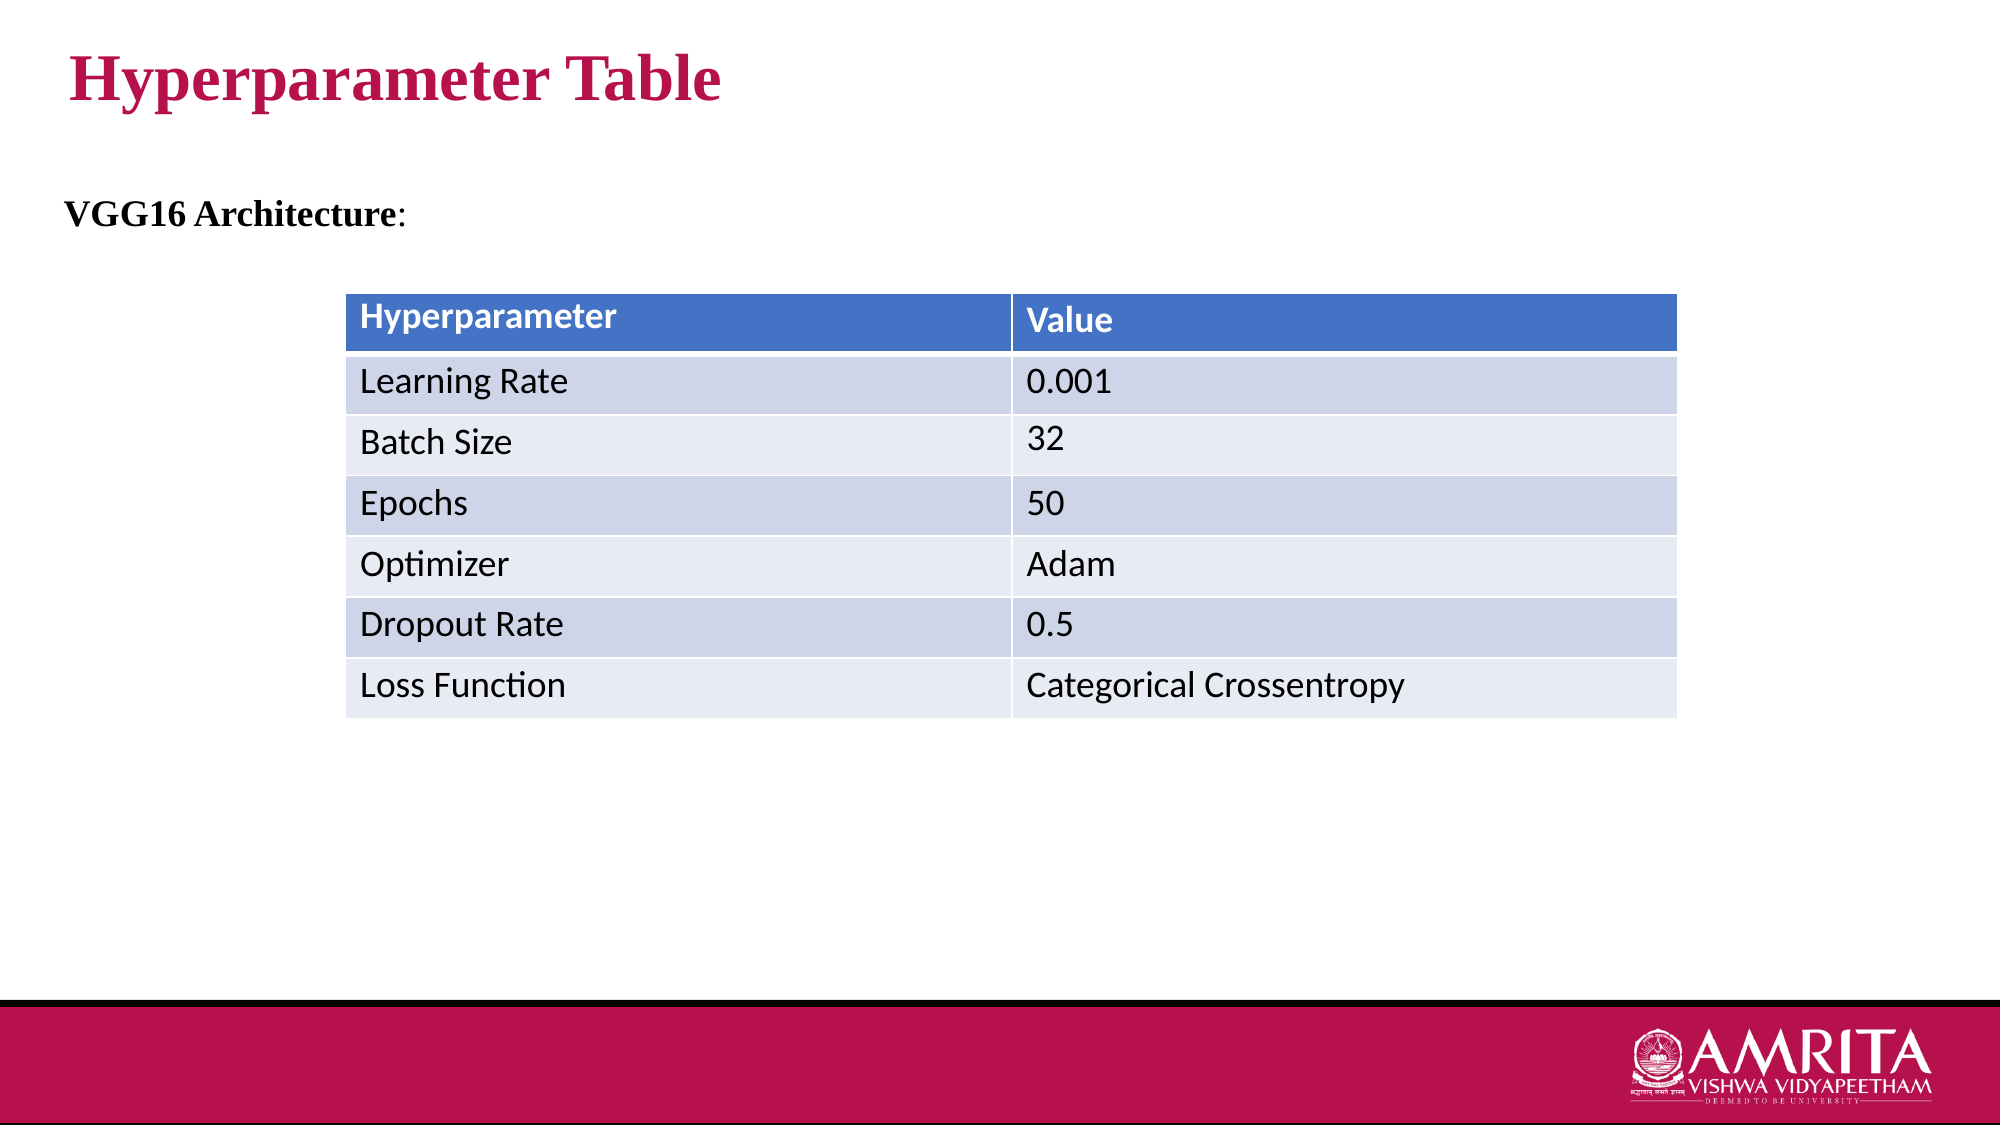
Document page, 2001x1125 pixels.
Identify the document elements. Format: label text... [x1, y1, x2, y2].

table_cell Dropout Rate [346, 598, 1011, 657]
table_cell Adam [1013, 537, 1677, 596]
table_cell 32 [1013, 416, 1677, 475]
table_cell Batch Size [346, 416, 1011, 475]
table_cell 50 [1013, 476, 1677, 535]
table_cell Categorical Crossentropy [1013, 659, 1677, 718]
table_cell Learning Rate [346, 357, 1011, 414]
table_header Value [1013, 294, 1677, 351]
picture [1622, 1011, 1940, 1113]
list Hyperparameter Table [54, 35, 2000, 130]
table_cell Loss Function [346, 659, 1011, 718]
table_cell 0.001 [1013, 357, 1677, 414]
table_cell Optimizer [346, 537, 1011, 596]
text_box VGG16 Architecture: [48, 181, 1846, 331]
table_cell 0.5 [1013, 598, 1677, 657]
table_header Hyperparameter [346, 294, 1011, 351]
table_cell Epochs [346, 476, 1011, 535]
